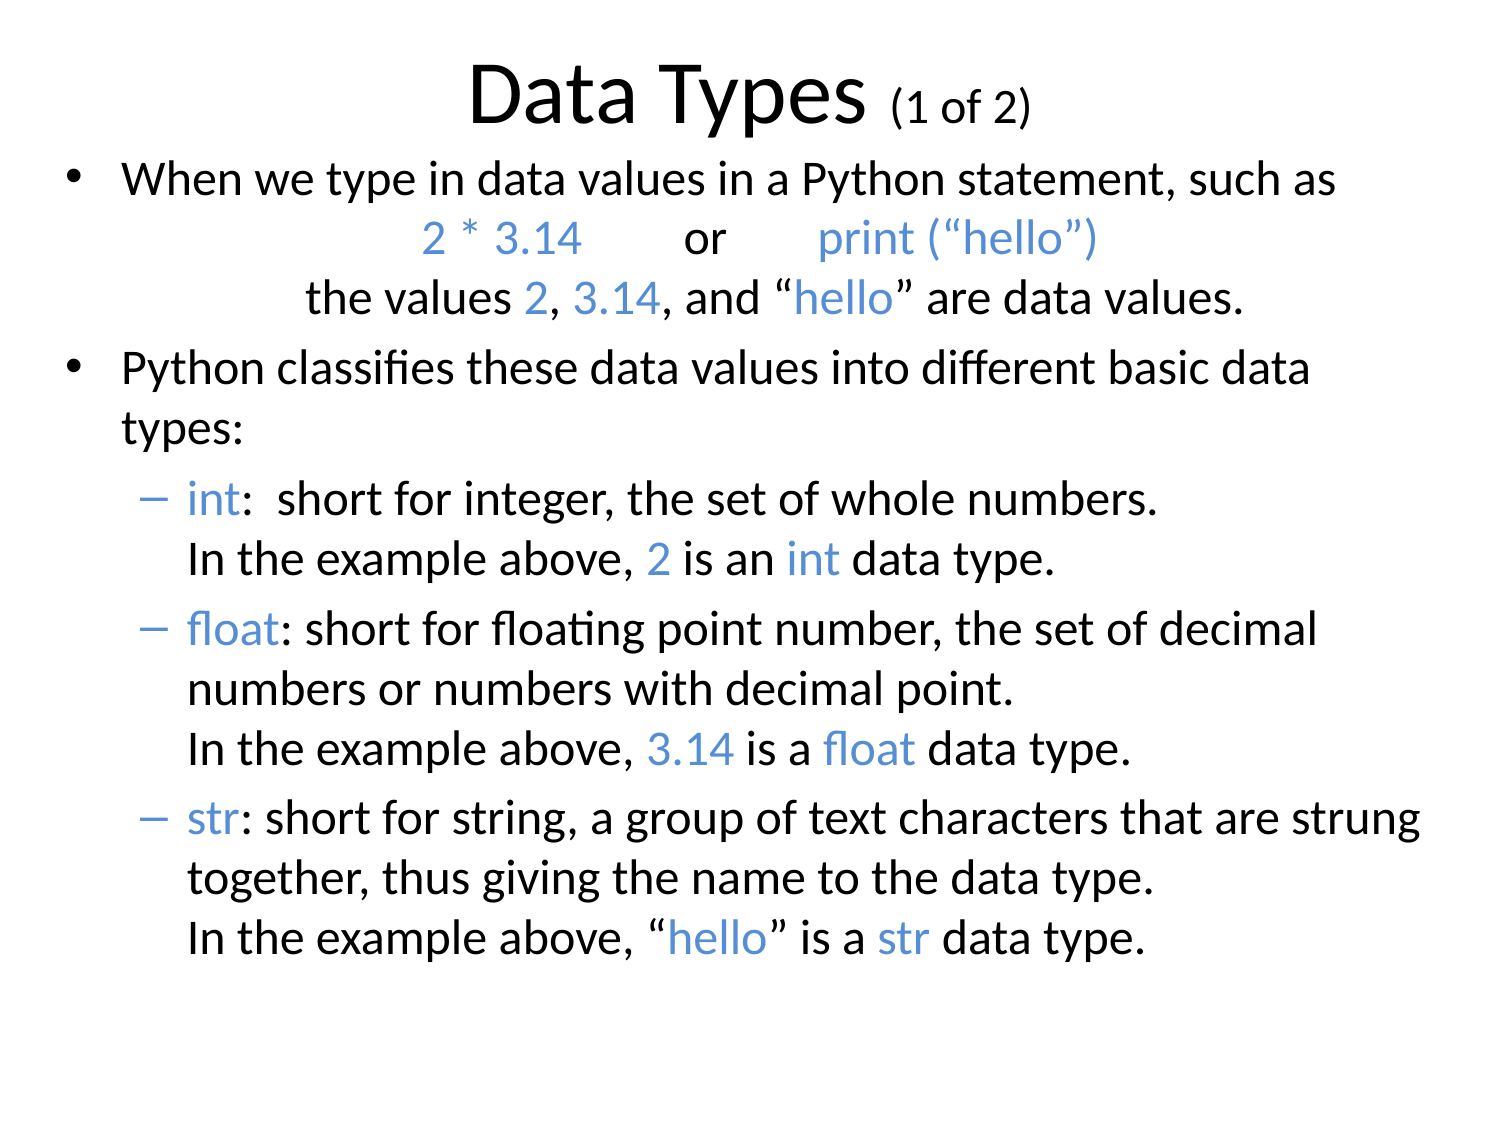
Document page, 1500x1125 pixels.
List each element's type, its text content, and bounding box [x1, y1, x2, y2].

list When we type in data values in a Python statement, such as 2 * 3.14 or print (“hello”) the values 2, 3.14, and “hello” are data values. Python classifies these data values into different basic data types: int: short for integer, the set of whole numbers. In the example above, 2 is an int data type. float: short for floating point number, the set of decimal numbers or numbers with decimal point. In the example above, 3.14 is a float data type. str: short for string, a group of text characters that are strung together, thus giving the name to the data type. In the example above, “hello” is a str data type. [50, 137, 1438, 1075]
title Data Types (1 of 2) [75, 24, 1425, 137]
